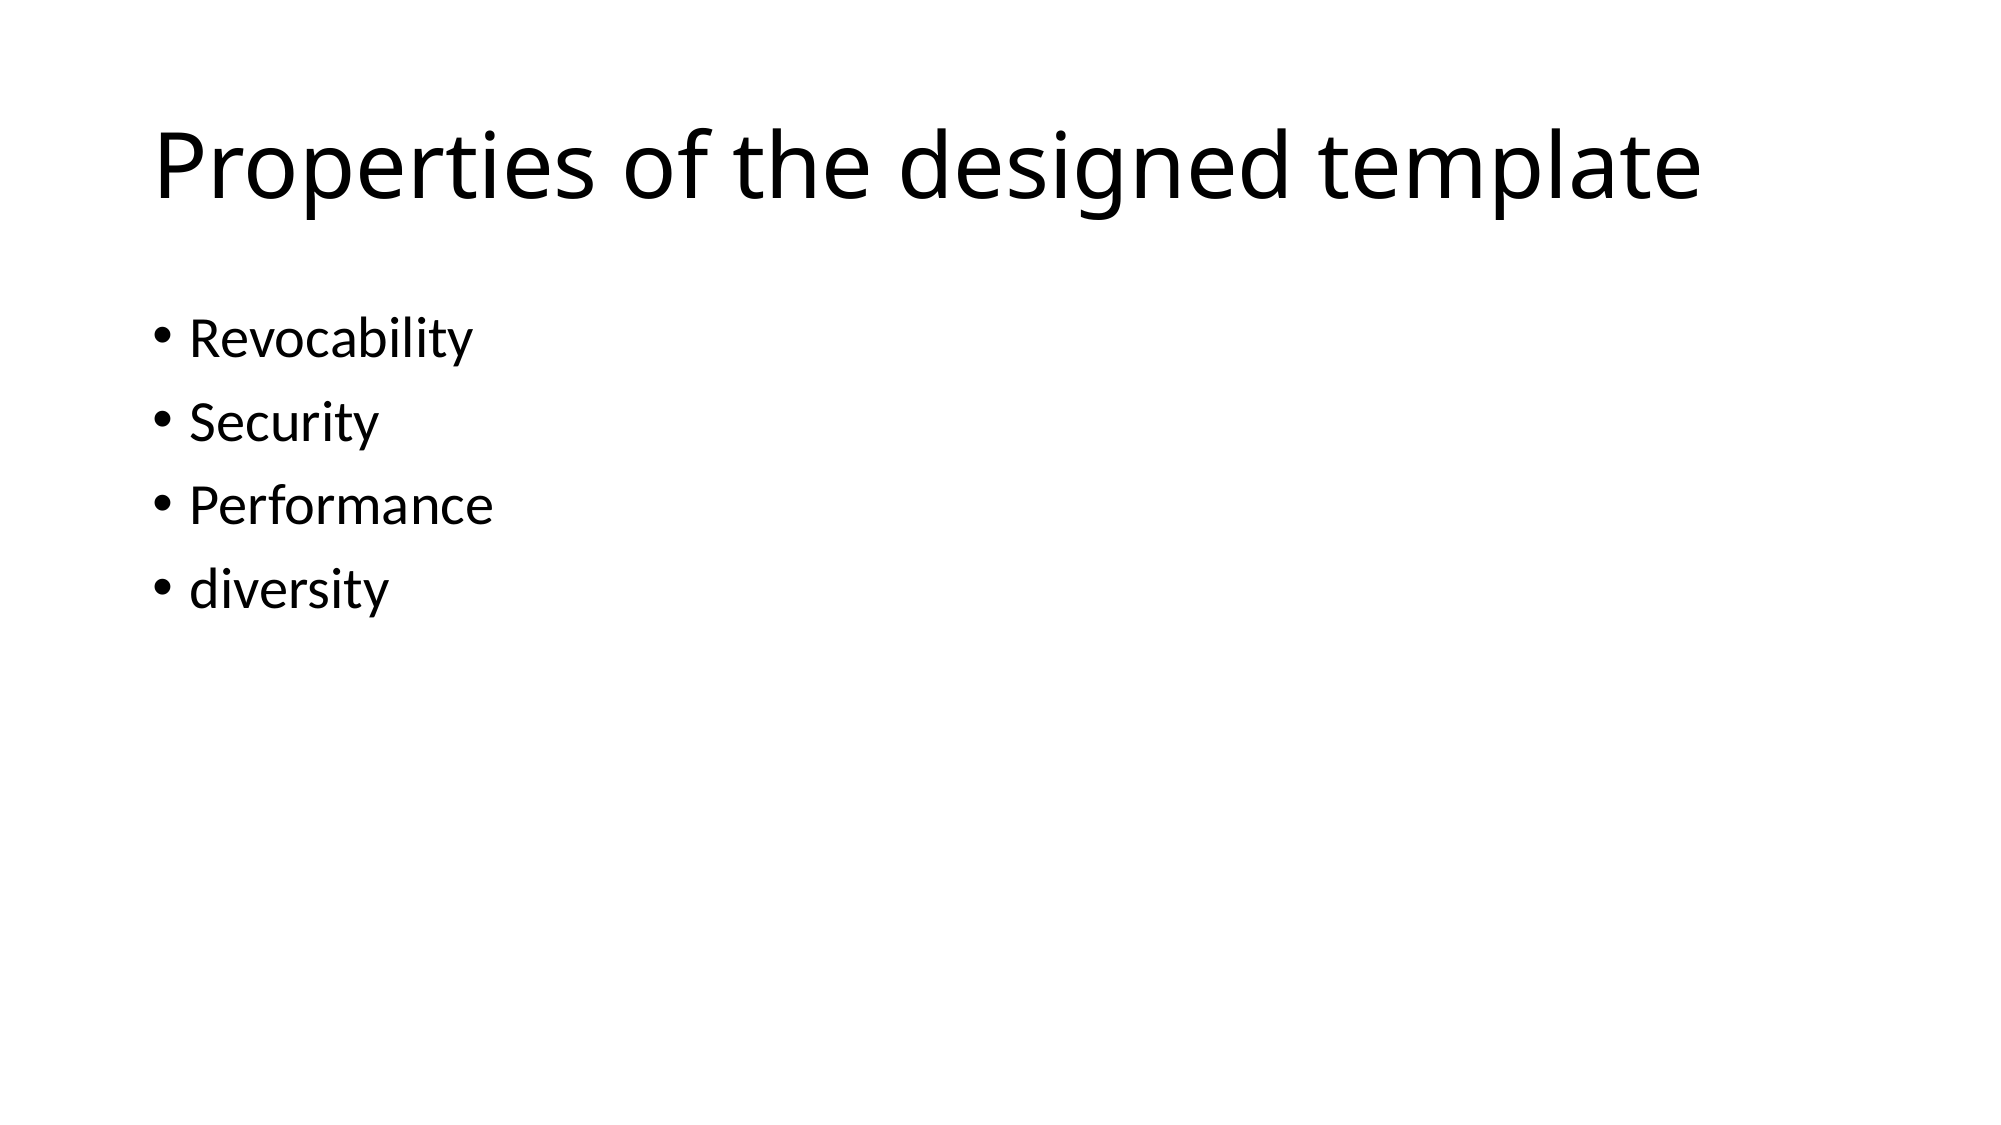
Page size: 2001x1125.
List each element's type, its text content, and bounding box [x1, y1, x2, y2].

title Properties of the designed template [137, 59, 1863, 278]
list Revocability Security Performance diversity [137, 299, 1863, 1014]
